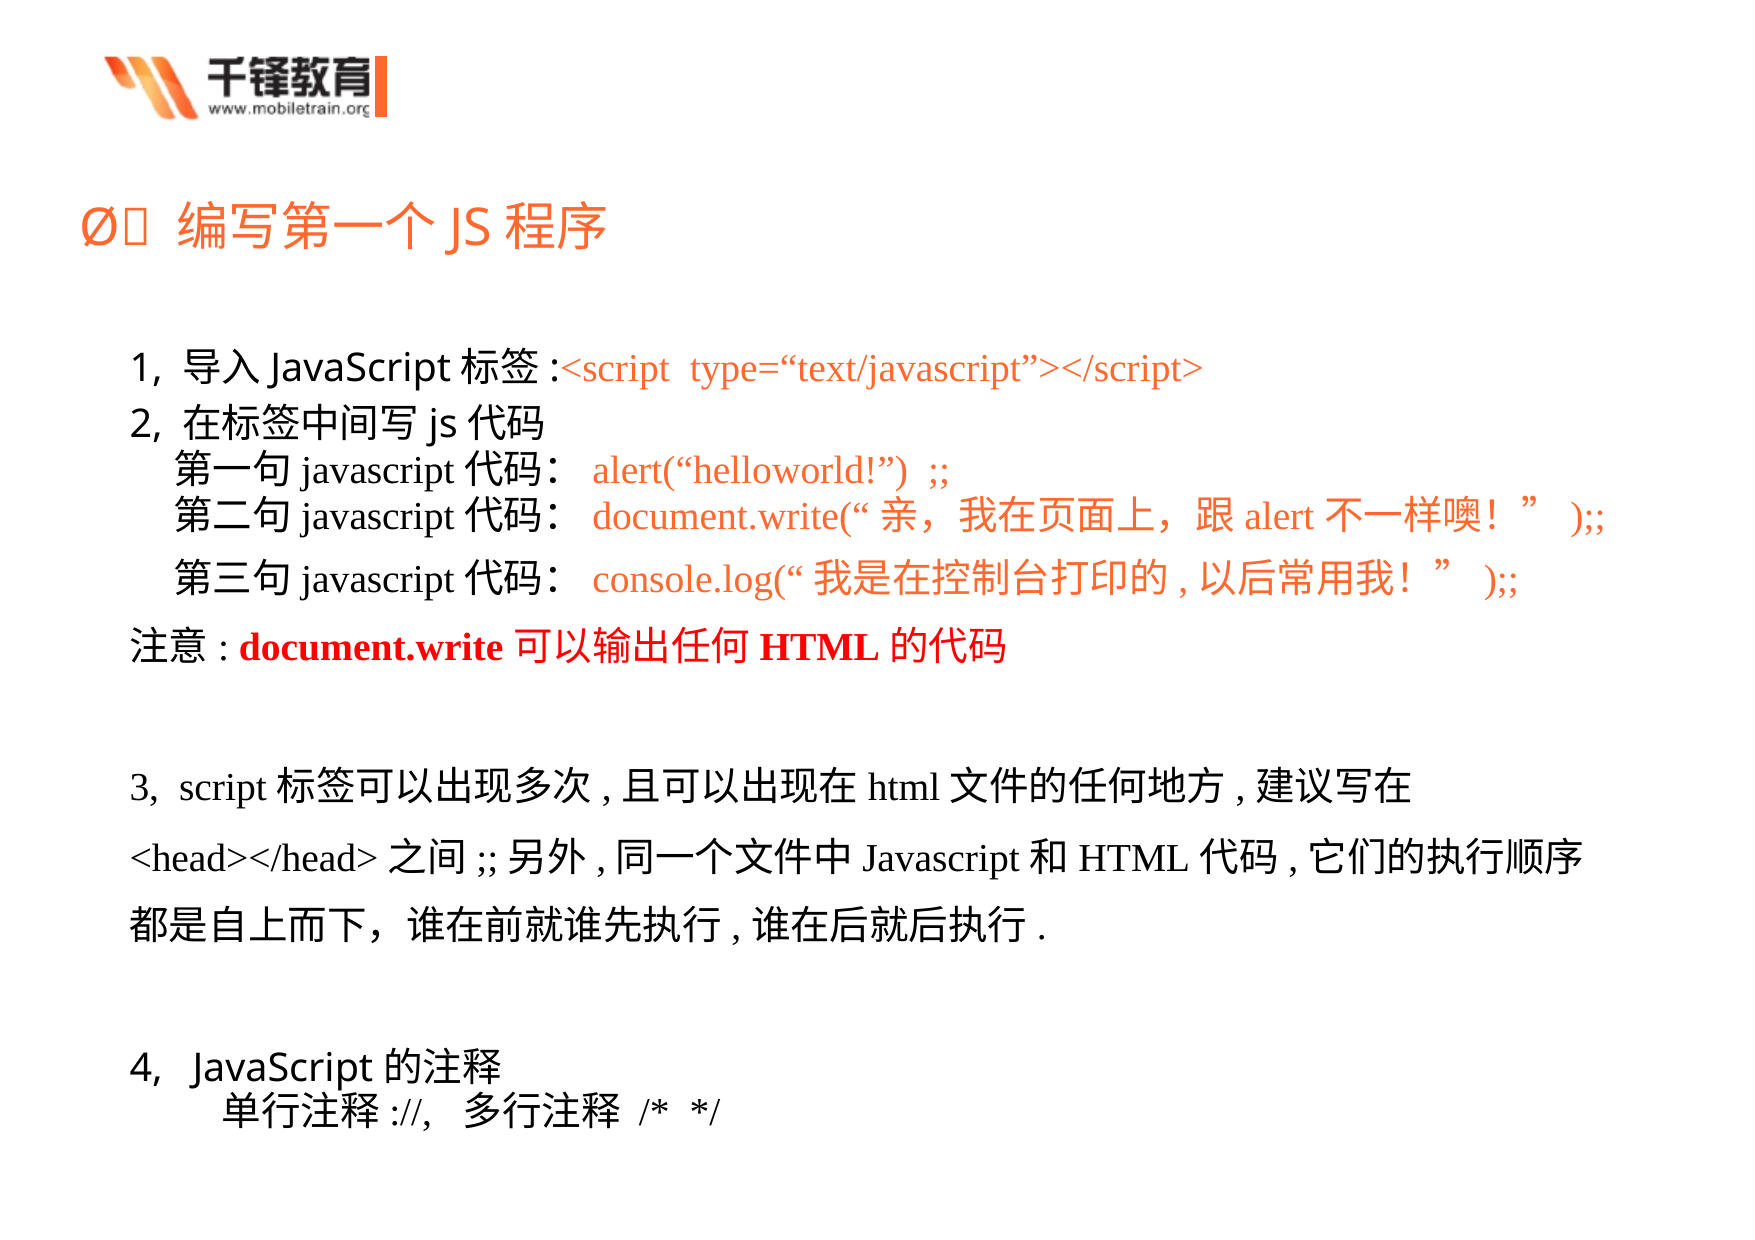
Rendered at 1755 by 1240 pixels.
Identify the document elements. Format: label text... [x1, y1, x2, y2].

text_box [374, 54, 390, 119]
text_box 单行注释://, [221, 1098, 433, 1141]
text_box [98, 35, 1654, 1204]
picture [101, 53, 372, 122]
text_box Ø 编写第一个JS程序 1, 导入JavaScript标签:<script type=“text/javascript”></script> 2, 在标签中间写js代码 第一句javascript代码：alert(“helloworld!”) ;; 第二句javascript代码：document.write(“亲，我在页面上，跟alert不一样噢！”);; 第三句javascript代码：console.log(“我是在控制台打印的,以后常用我！”);; 注意: document.write可以输出任何HTML的代码 3, script标签可以出现多次,且可以出现在html文件的任何地方,建议写在 <head></head>之间;;另外,同一个文件中Javascript和HTML代码,它们的执行顺序 都是自上而下，谁在前就谁先执行,谁在后就后执行. 4, JavaScript的注释 [79, 187, 1606, 1098]
text_box 多行注释 /* */ [462, 1098, 721, 1141]
